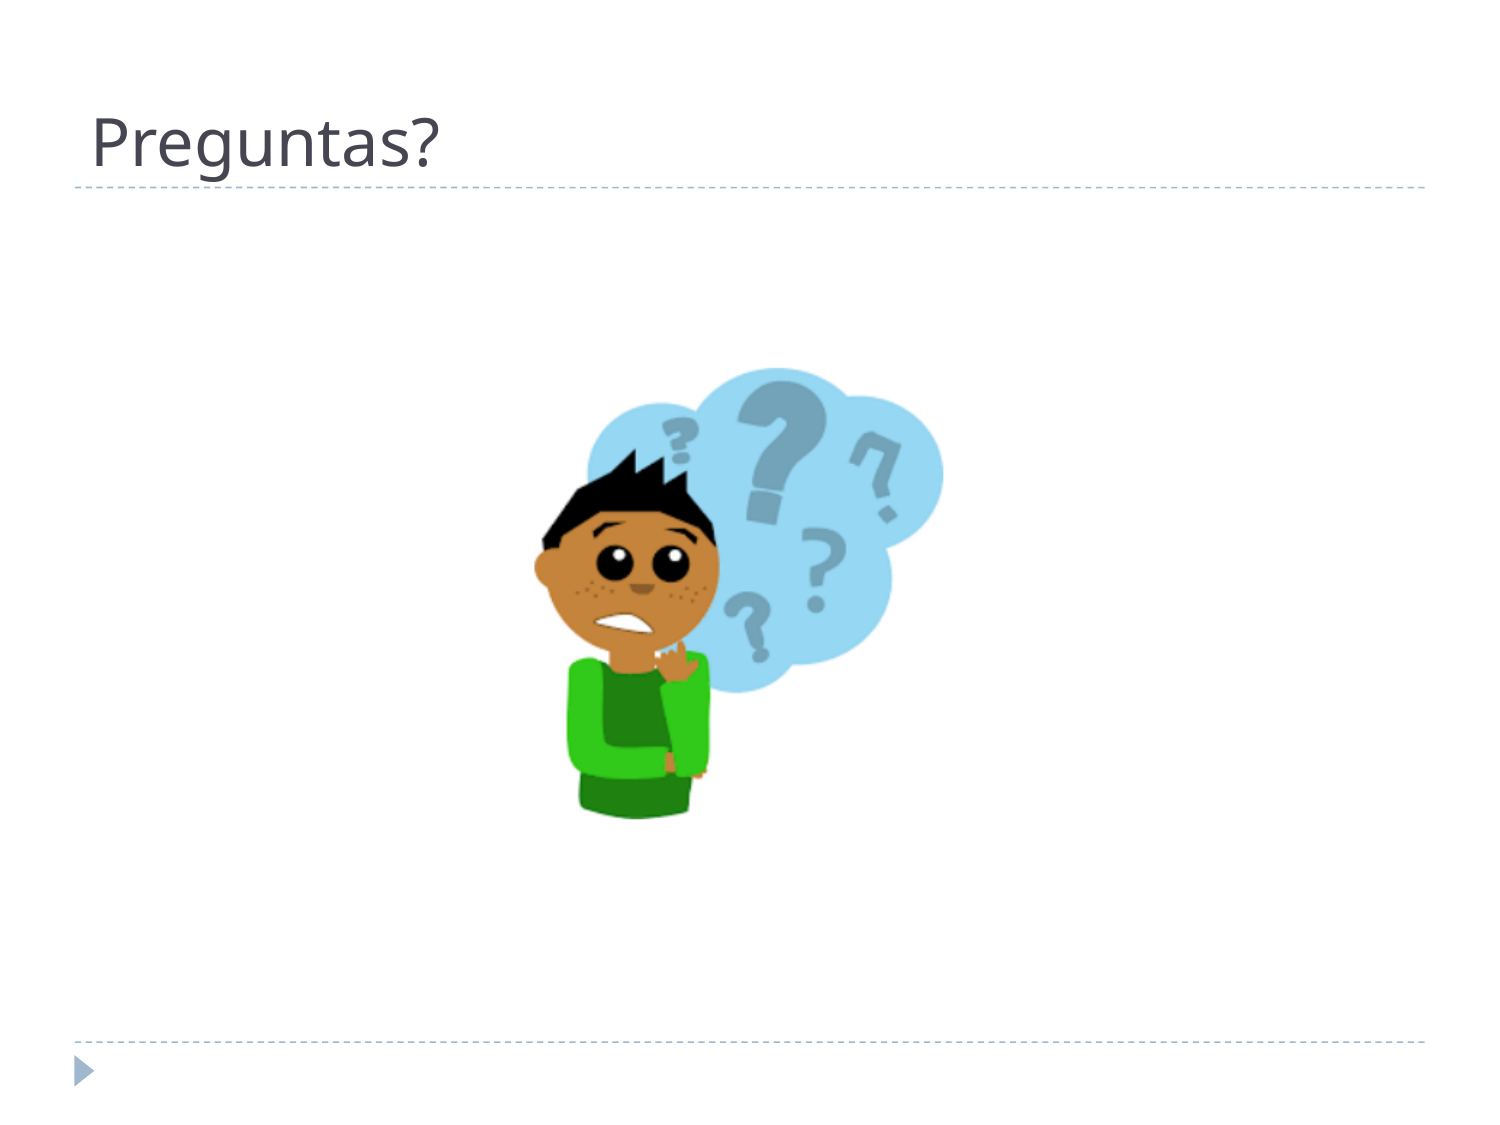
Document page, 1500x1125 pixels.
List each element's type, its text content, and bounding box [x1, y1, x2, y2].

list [510, 358, 958, 831]
title Preguntas? [75, 24, 1425, 188]
